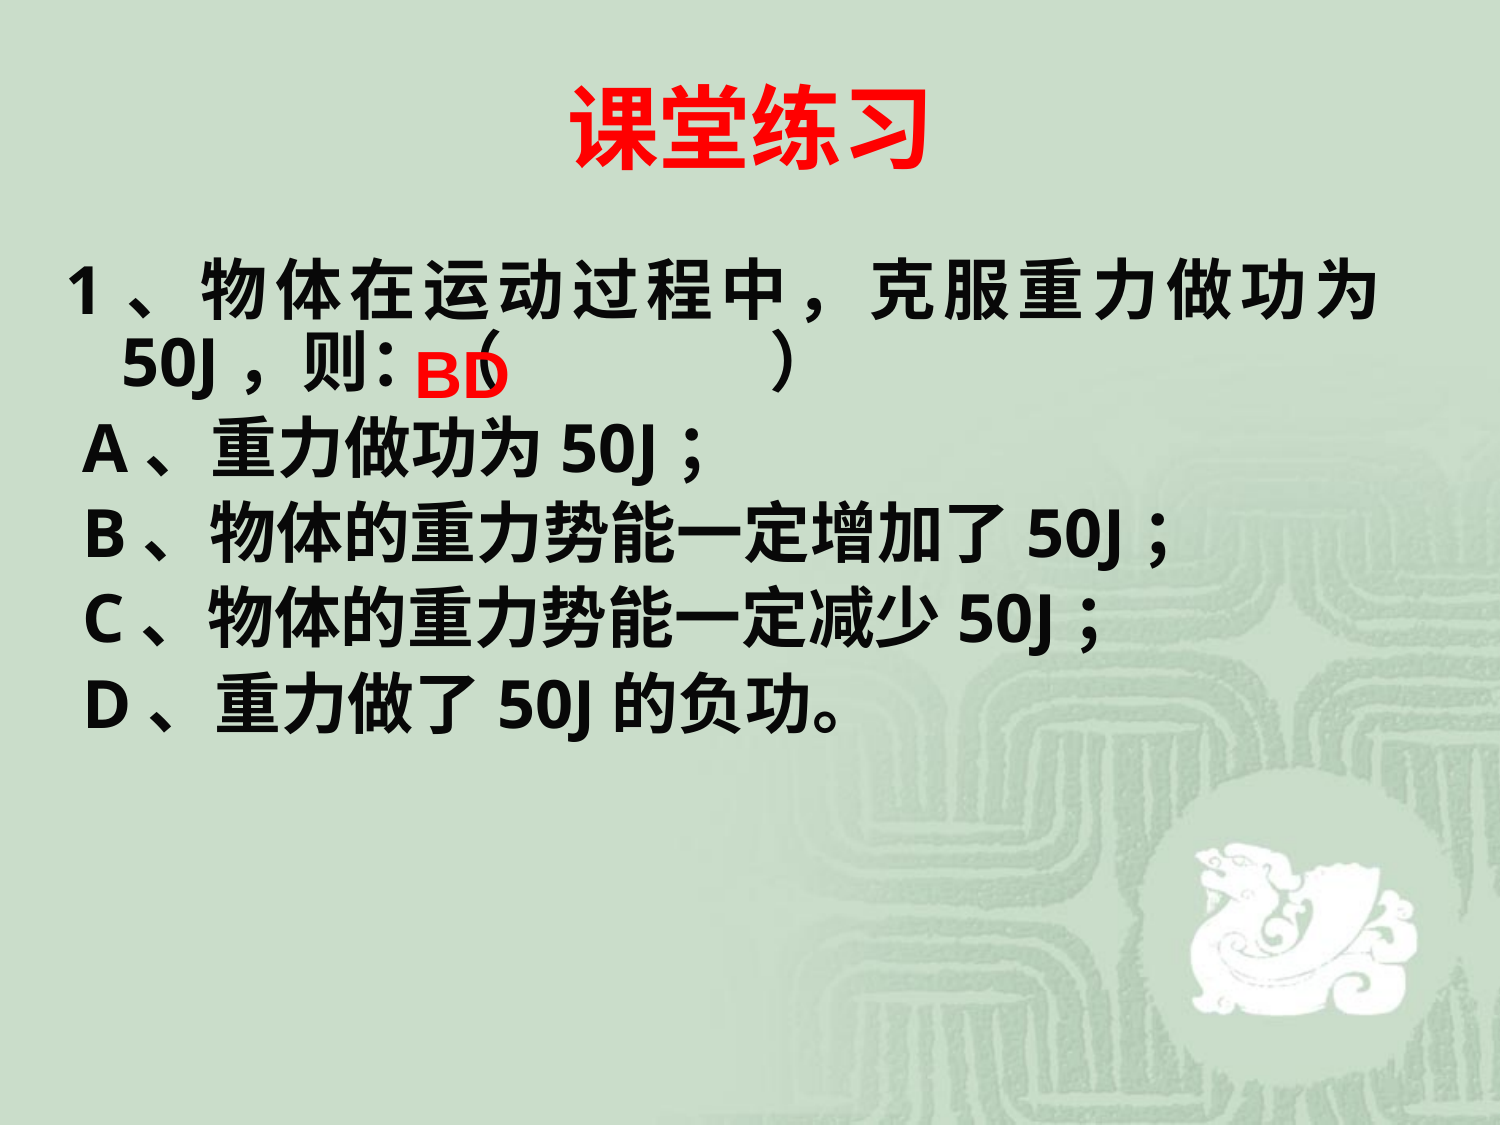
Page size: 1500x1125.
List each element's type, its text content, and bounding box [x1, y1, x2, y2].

text_box BD [400, 324, 527, 420]
picture [0, 0, 1500, 1125]
title 课堂练习 [50, 64, 1451, 188]
list 1、物体在运动过程中，克服重力做功为50J，则：（ ） A、重力做功为50J； B、物体的重力势能一定增加了50J； C、物体的重力势能一定减少50J； D、重力做了50J的负功。 [50, 249, 1413, 806]
